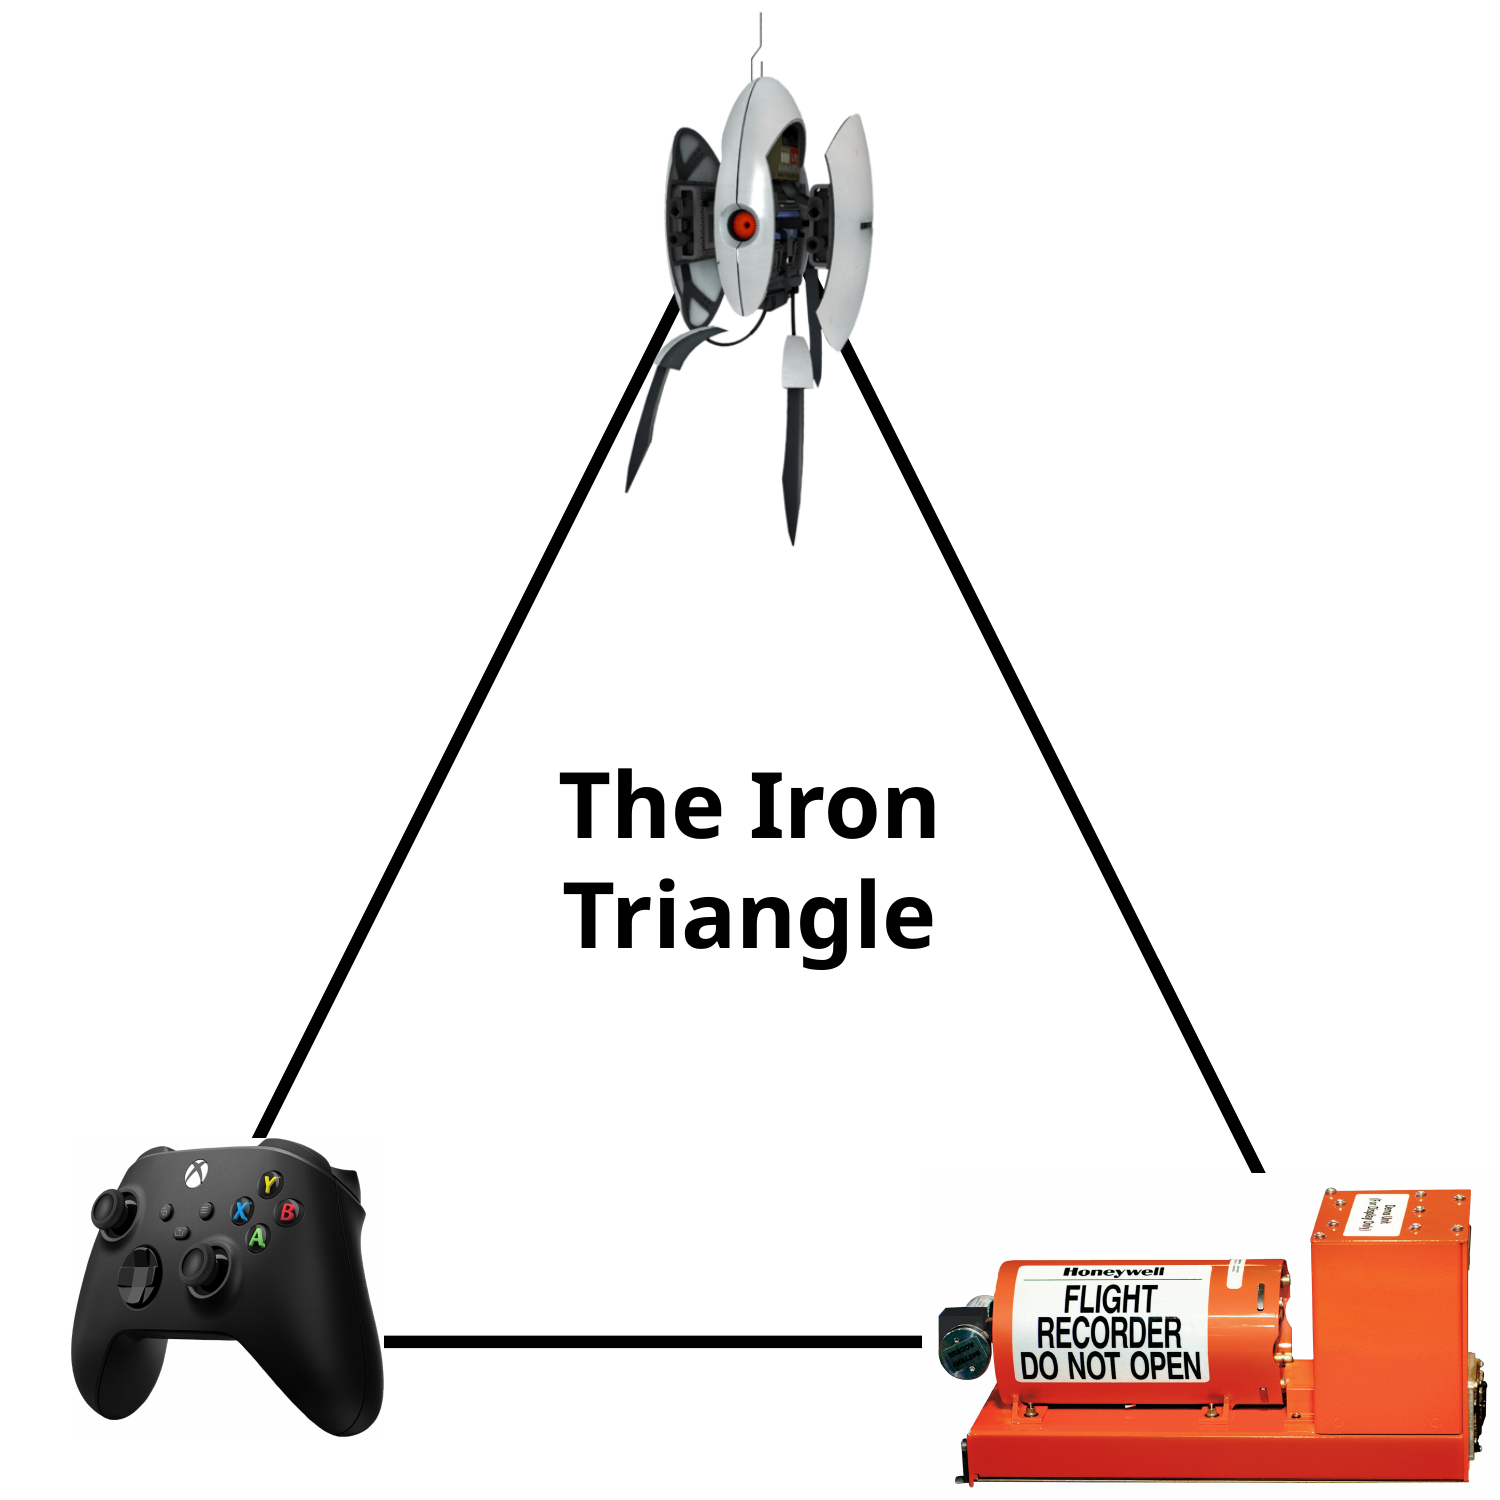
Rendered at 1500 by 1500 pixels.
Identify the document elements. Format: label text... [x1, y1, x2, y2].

picture [621, 0, 879, 556]
picture [71, 1138, 384, 1437]
text_box [457, 411, 1043, 739]
text_box [257, 805, 1260, 1343]
text_box The Iron Triangle [424, 739, 1076, 975]
picture [922, 1173, 1500, 1500]
